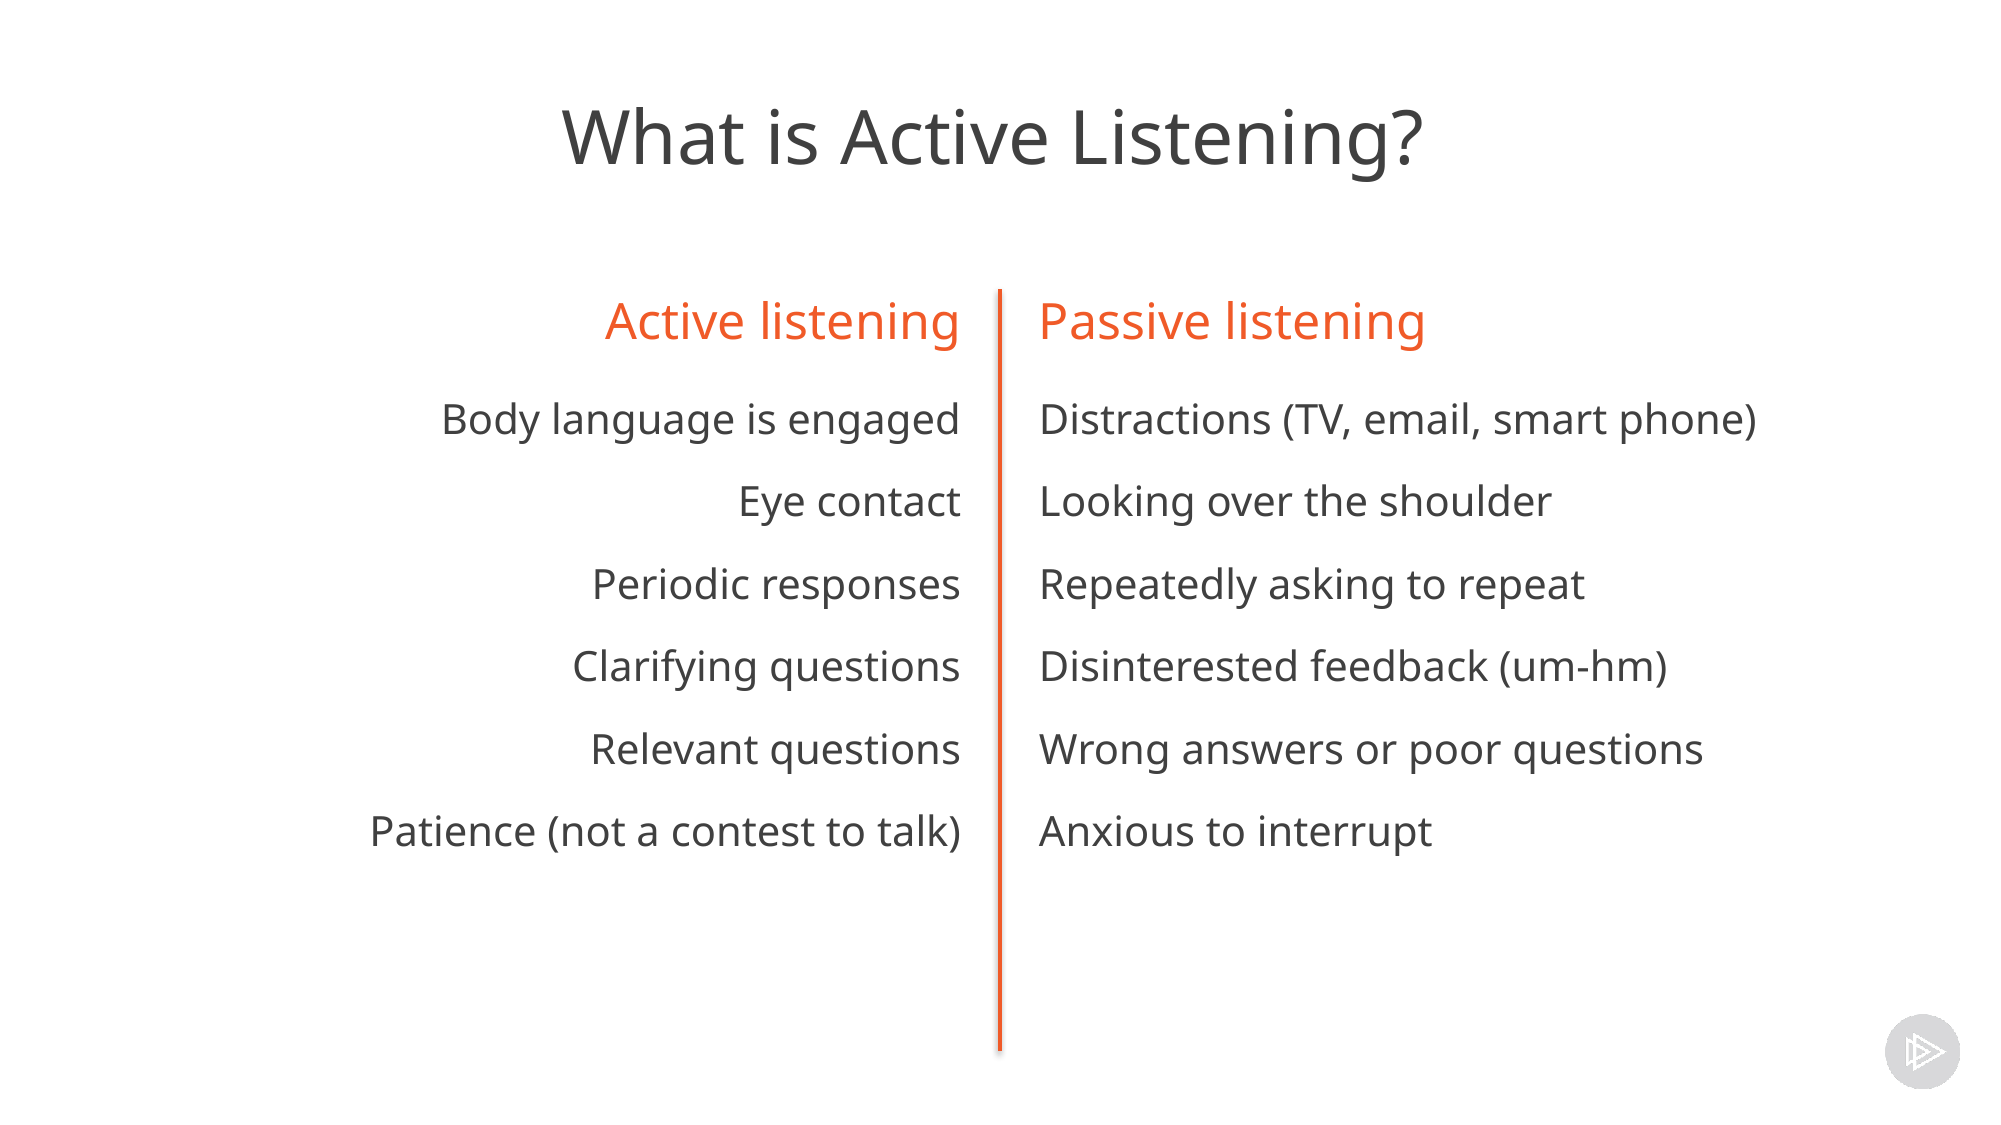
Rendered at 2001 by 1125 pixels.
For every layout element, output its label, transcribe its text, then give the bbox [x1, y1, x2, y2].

list Passive listening [1038, 289, 1885, 361]
title What is Active Listening? [115, 96, 1885, 169]
list Body language is engaged Eye contact Periodic responses Clarifying questions Relevant questions Patience (not a contest to talk) [115, 398, 962, 1052]
list Active listening [115, 289, 962, 361]
list Distractions (TV, email, smart phone) Looking over the shoulder Repeatedly asking to repeat Disinterested feedback (um-hm) Wrong answers or poor questions Anxious to interrupt [1038, 398, 1885, 1052]
